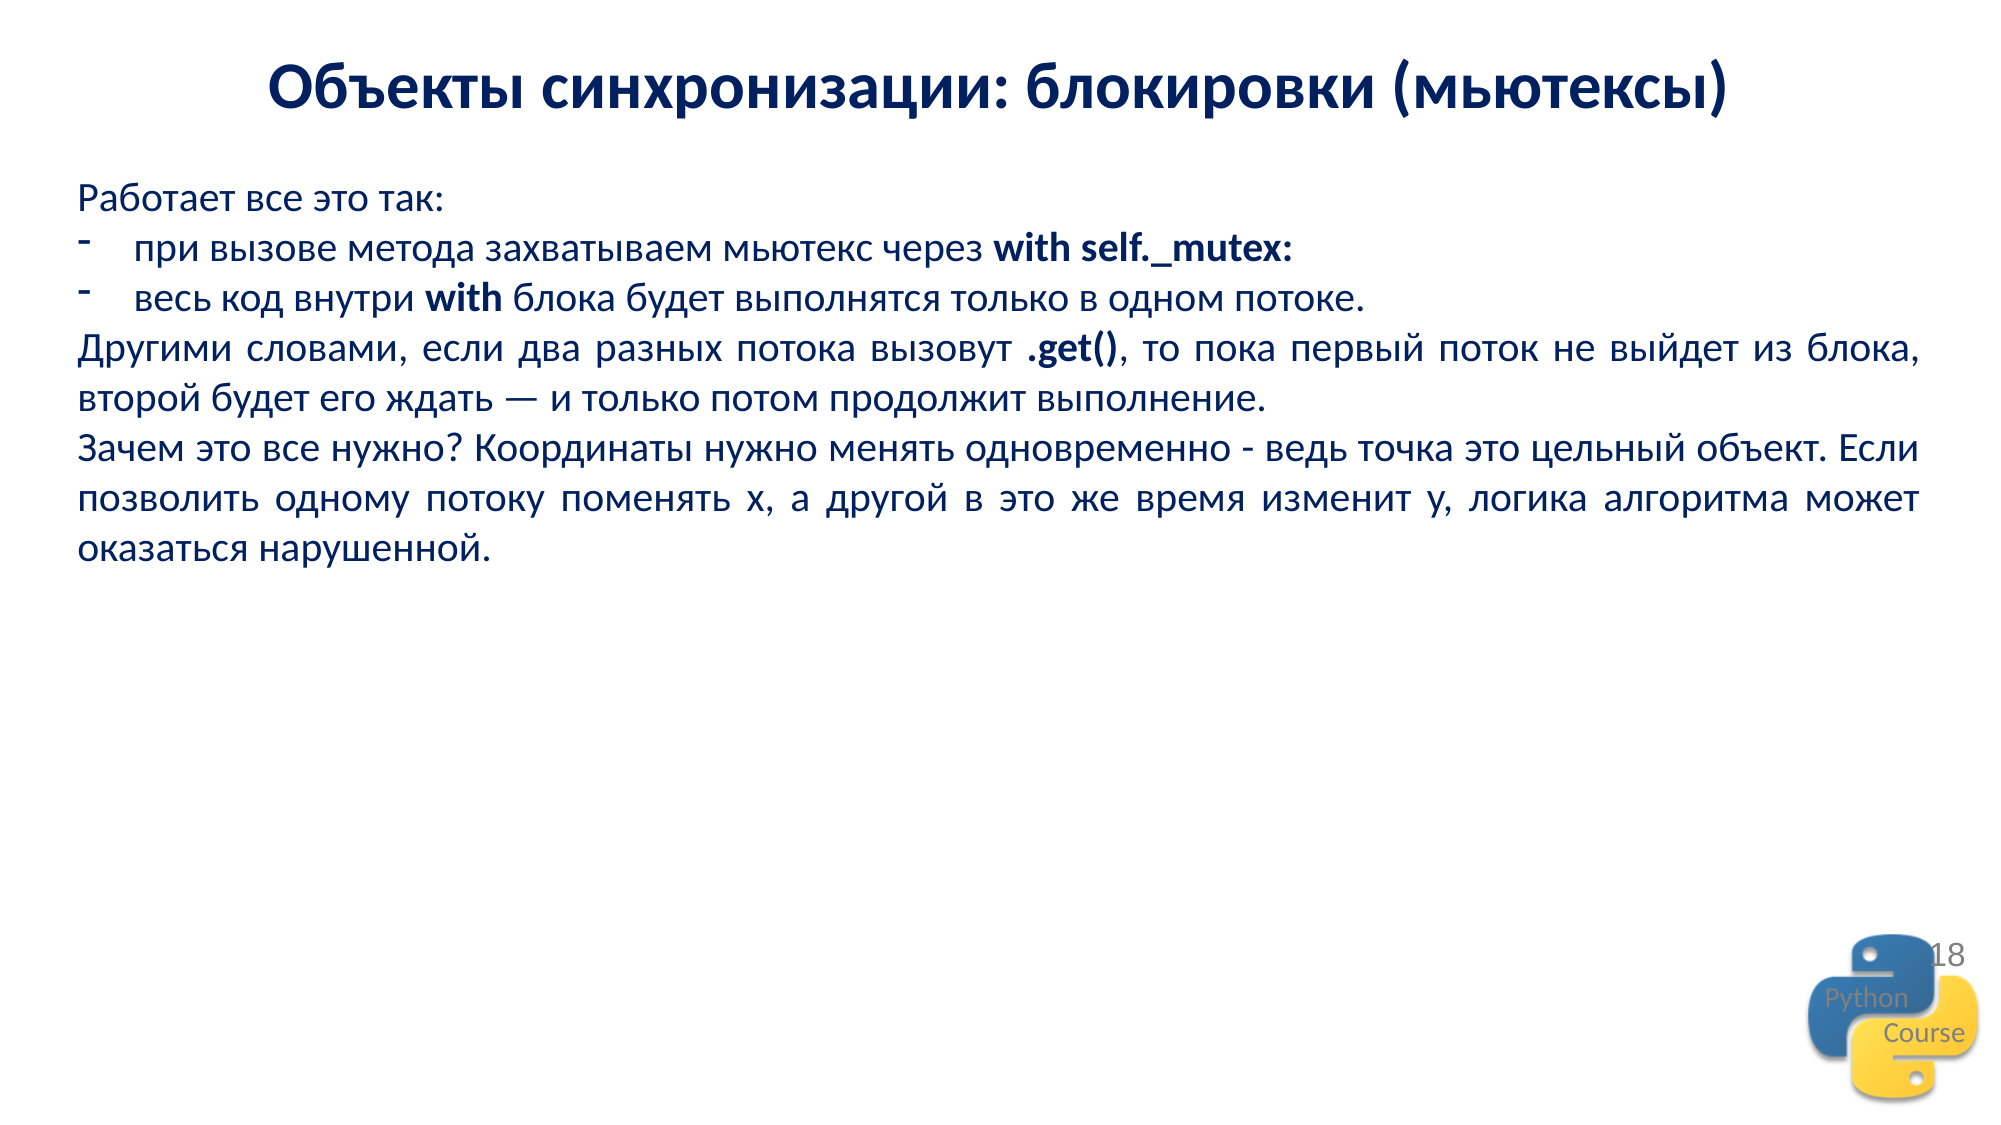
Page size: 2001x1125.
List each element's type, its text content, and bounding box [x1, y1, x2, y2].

text_box Работает все это так: при вызове метода захватываем мьютекс через with self._mutex: весь код внутри with блока будет выполнятся только в одном потоке. Другими словами, если два разных потока вызовут .get(), то пока первый поток не выйдет из блока, второй будет его ждать — и только потом продолжит выполнение. Зачем это все нужно? Координаты нужно менять одновременно - ведь точка это цельный объект. Если позволить одному потоку поменять x, а другой в это же время изменит y, логика алгоритма может оказаться нарушенной. [62, 162, 1936, 1097]
title Объекты синхронизации: блокировки (мьютексы) [0, 34, 2000, 149]
picture [1801, 932, 1985, 1110]
